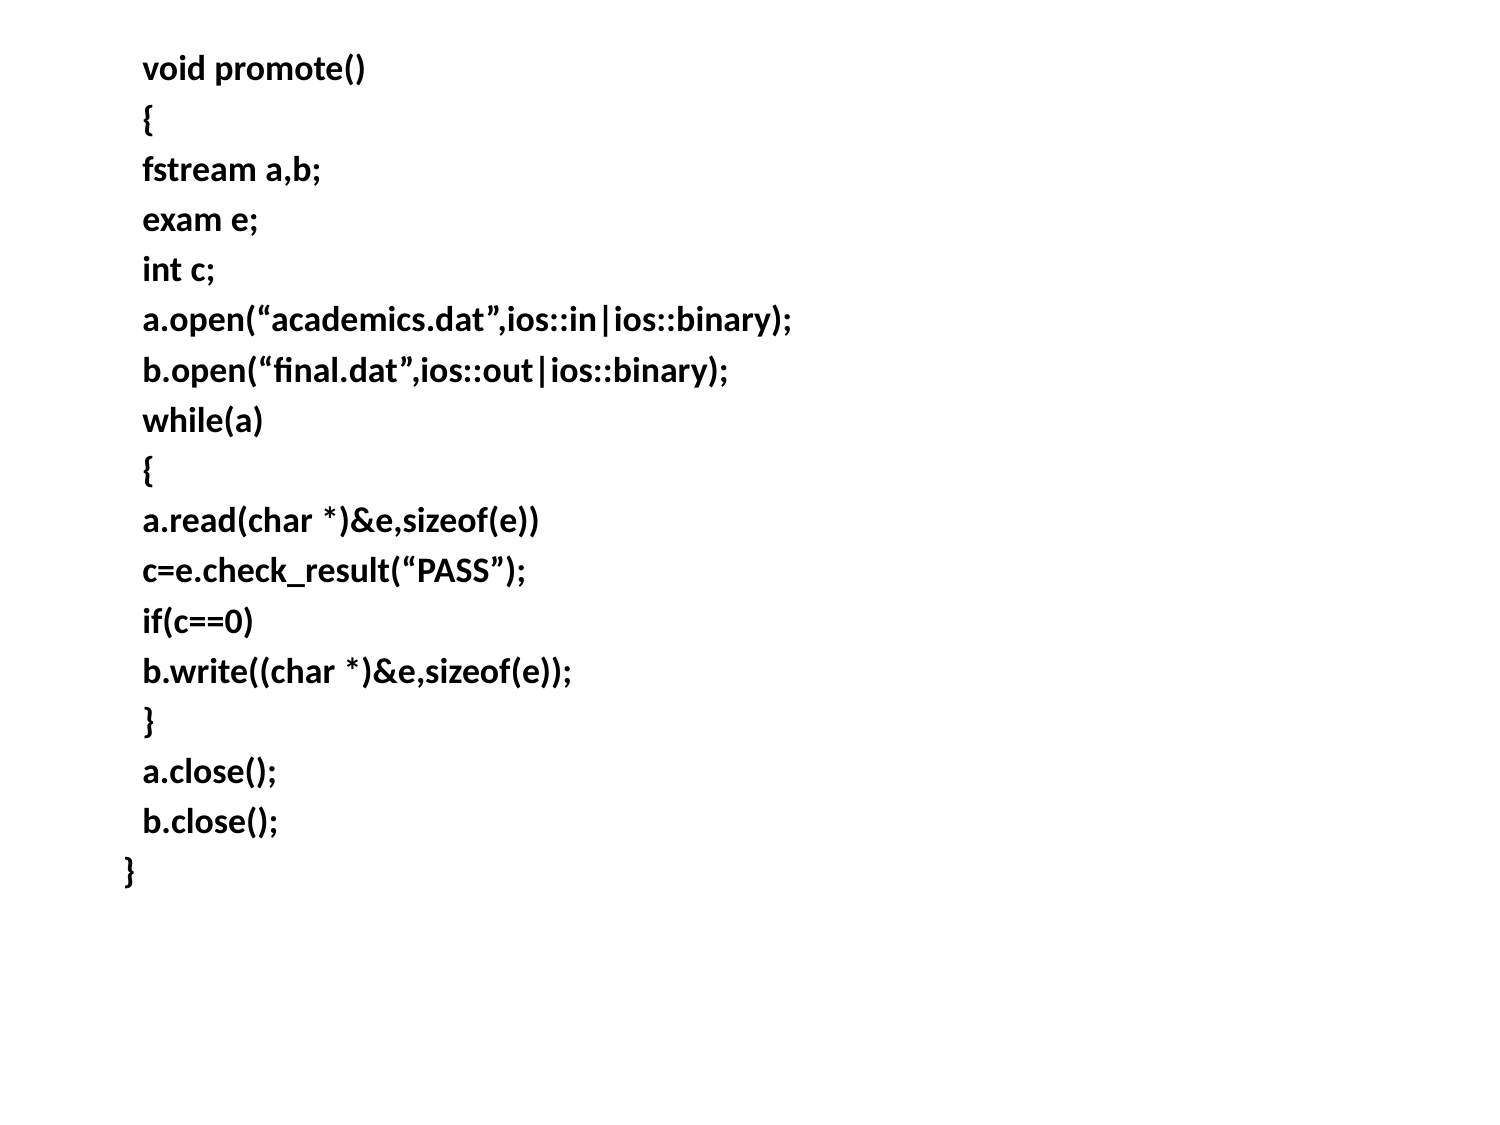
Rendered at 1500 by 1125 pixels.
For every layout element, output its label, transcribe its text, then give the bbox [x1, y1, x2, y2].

list void promote() { fstream a,b; exam e; int c; a.open(“academics.dat”,ios::in|ios::binary); b.open(“final.dat”,ios::out|ios::binary); while(a) { a.read(char *)&e,sizeof(e)) c=e.check_result(“PASS”); if(c==0) b.write((char *)&e,sizeof(e)); } a.close(); b.close(); } [75, 37, 1425, 1005]
